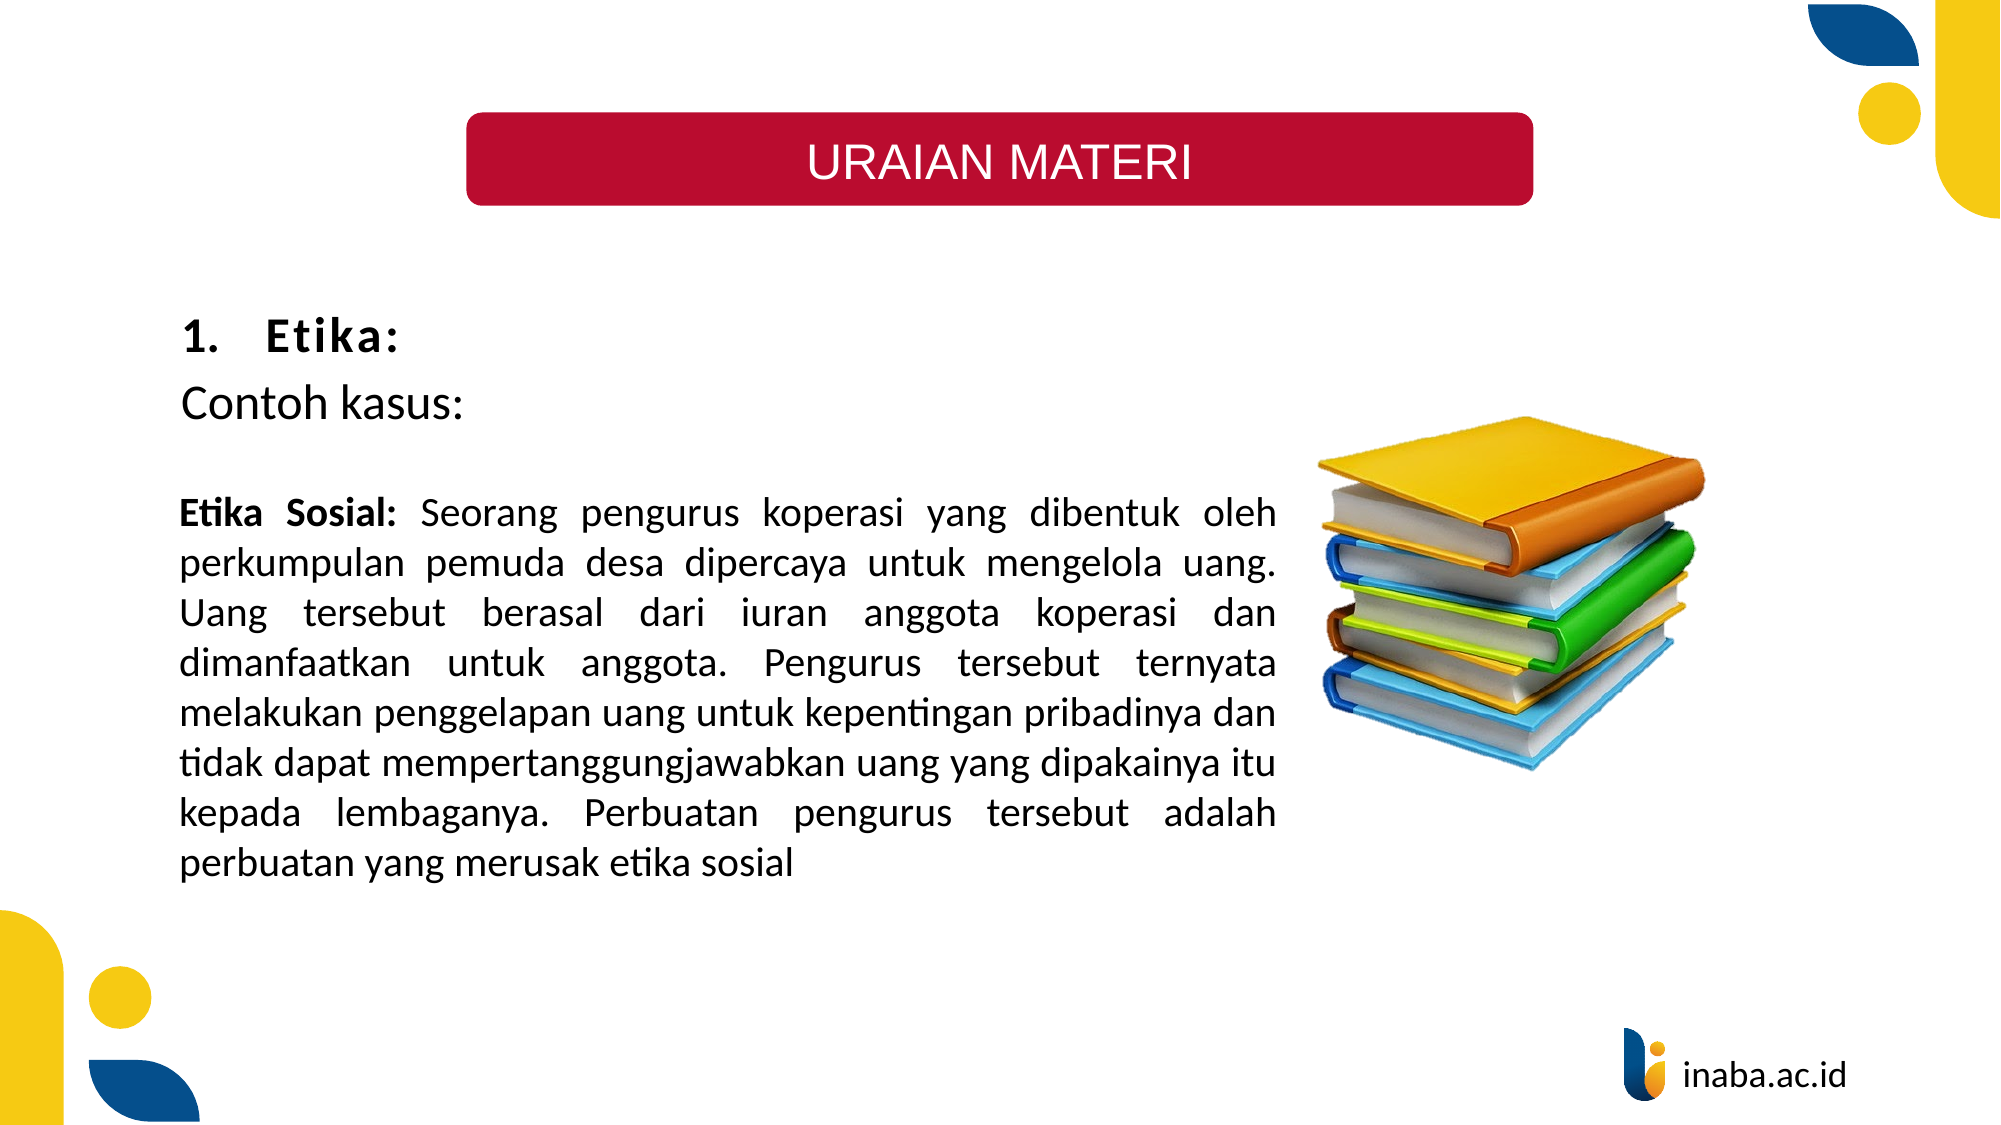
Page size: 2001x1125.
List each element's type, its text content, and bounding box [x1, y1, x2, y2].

text_box E t i k a : Contoh kasus: Etika Sosial: Seorang pengurus koperasi yang dibentuk oleh perkumpulan pemuda desa dipercaya untuk mengelola uang. Uang tersebut berasal dari iuran anggota koperasi dan dimanfaatkan untuk anggota. Pengurus tersebut ternyata melakukan penggelapan uang untuk kepentingan pribadinya dan tidak dapat mempertanggungjawabkan uang yang dipakainya itu kepada lembaganya. Perbuatan pengurus tersebut adalah perbuatan yang merusak etika sosial [179, 294, 1278, 885]
text_box URAIAN MATERI [465, 111, 1535, 207]
picture [1624, 1028, 1665, 1101]
picture [1230, 374, 1788, 799]
